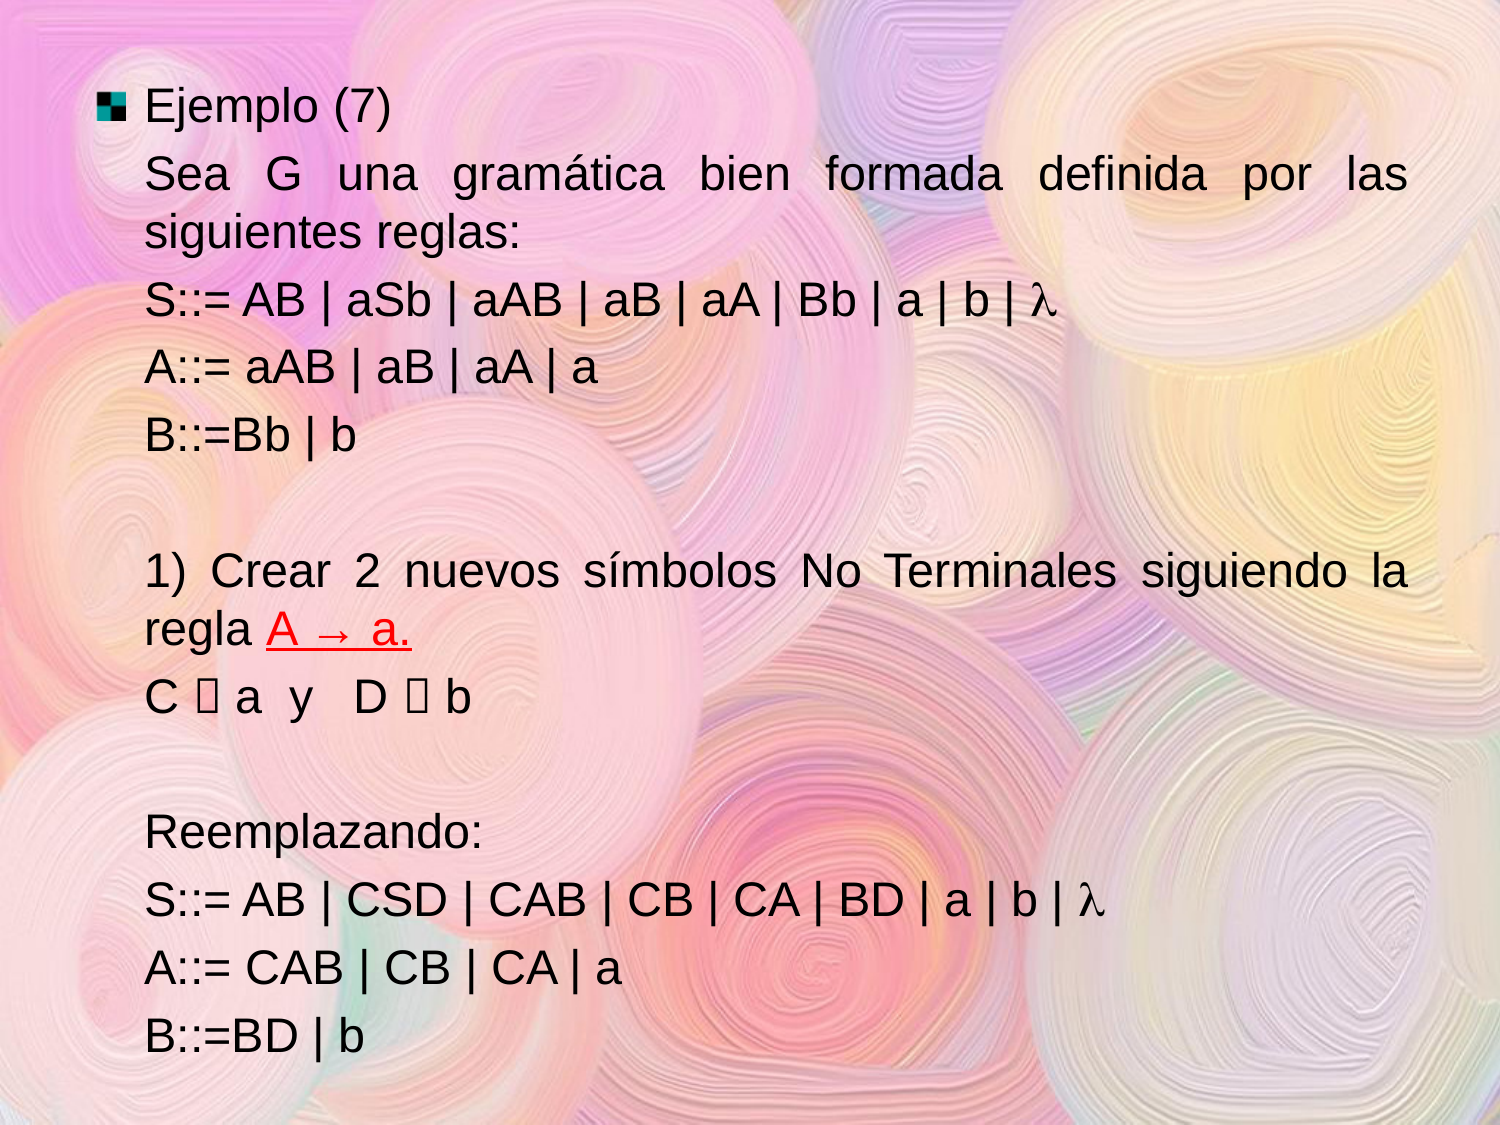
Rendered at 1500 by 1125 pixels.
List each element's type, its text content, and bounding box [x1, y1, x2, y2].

list Ejemplo (7) Sea G una gramática bien formada definida por las siguientes reglas: S::= AB | aSb | aAB | aB | aA | Bb | a | b |  A::= aAB | aB | aA | a B::=Bb | b 1) Crear 2 nuevos símbolos No Terminales siguiendo la regla A → a. C  a y D  b Reemplazando: S::= AB | CSD | CAB | CB | CA | BD | a | b |  A::= CAB | CB | CA | a B::=BD | b [75, 66, 1425, 1071]
picture [0, 0, 1500, 1125]
